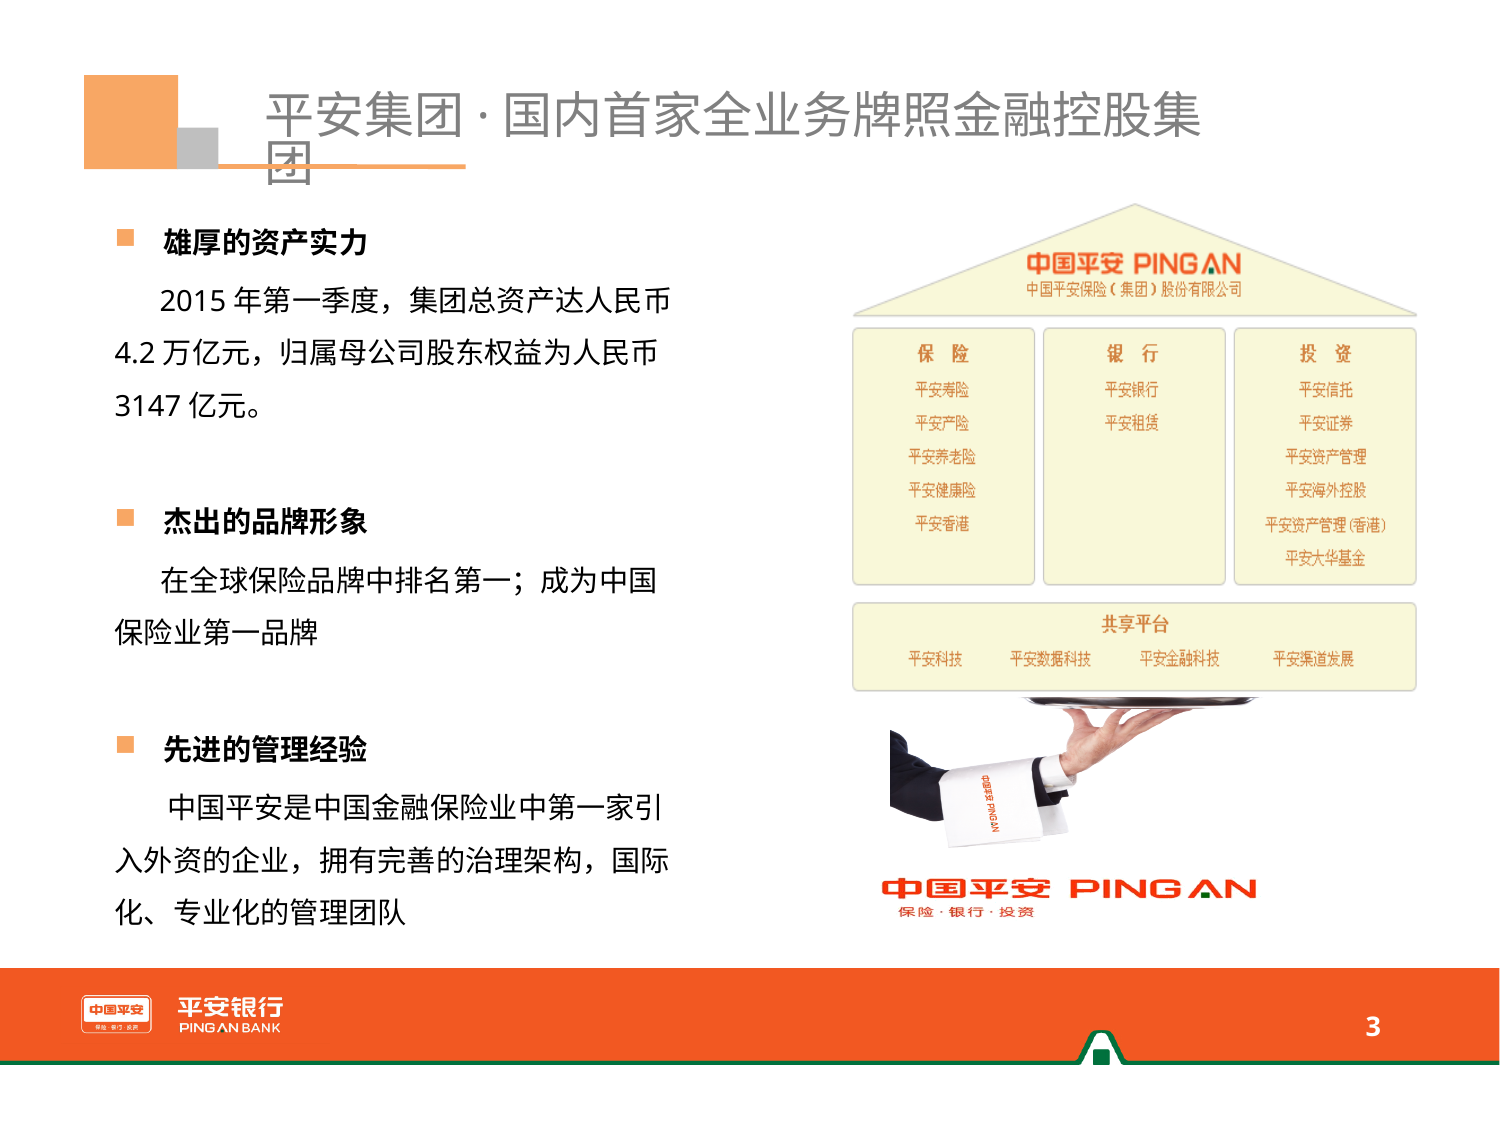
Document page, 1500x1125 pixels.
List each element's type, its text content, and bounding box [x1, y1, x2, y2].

text_box 3 [1350, 983, 1500, 1054]
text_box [83, 74, 1243, 179]
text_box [841, 183, 1429, 927]
text_box 雄厚的资产实力 2015年第一季度，集团总资产达人民币4.2万亿元，归属母公司股东权益为人民币3147亿元。 杰出的品牌形象 在全球保险品牌中排名第一；成为中国保险业第一品牌 先进的管理经验 中国平安是中国金融保险业中第一家引入外资的企业，拥有完善的治理架构，国际化、专业化的管理团队 [99, 199, 691, 937]
picture [0, 968, 1500, 1065]
